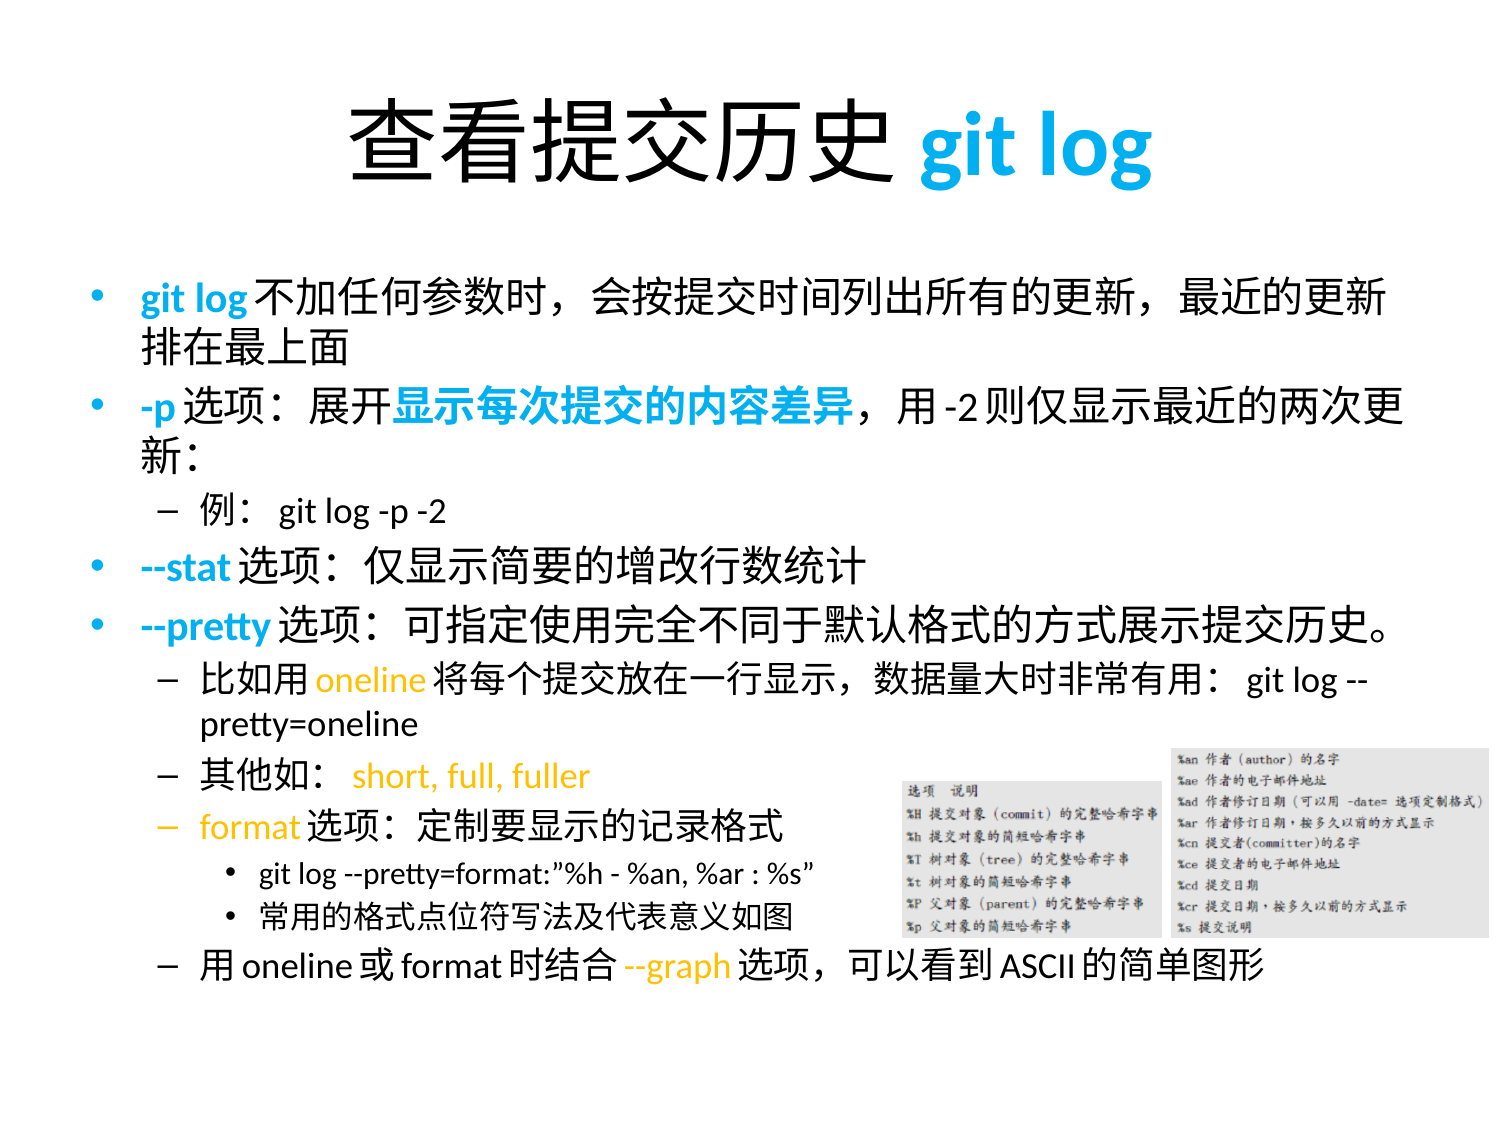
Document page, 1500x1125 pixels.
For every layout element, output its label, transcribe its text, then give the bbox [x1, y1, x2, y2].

title 查看提交历史git log [75, 45, 1425, 233]
picture [1171, 748, 1489, 938]
list git log不加任何参数时，会按提交时间列出所有的更新，最近的更新排在最上面 -p选项：展开显示每次提交的内容差异，用-2则仅显示最近的两次更新： 例：git log -p -2 --stat选项：仅显示简要的增改行数统计 --pretty选项：可指定使用完全不同于默认格式的方式展示提交历史。 比如用oneline将每个提交放在一行显示，数据量大时非常有用：git log --pretty=oneline 其他如：short, full, fuller format选项：定制要显示的记录格式 git log --pretty=format:”%h - %an, %ar : %s” 常用的格式点位符写法及代表意义如图 用oneline或format时结合--graph选项，可以看到ASCII的简单图形 [75, 262, 1425, 1005]
picture [902, 781, 1163, 938]
